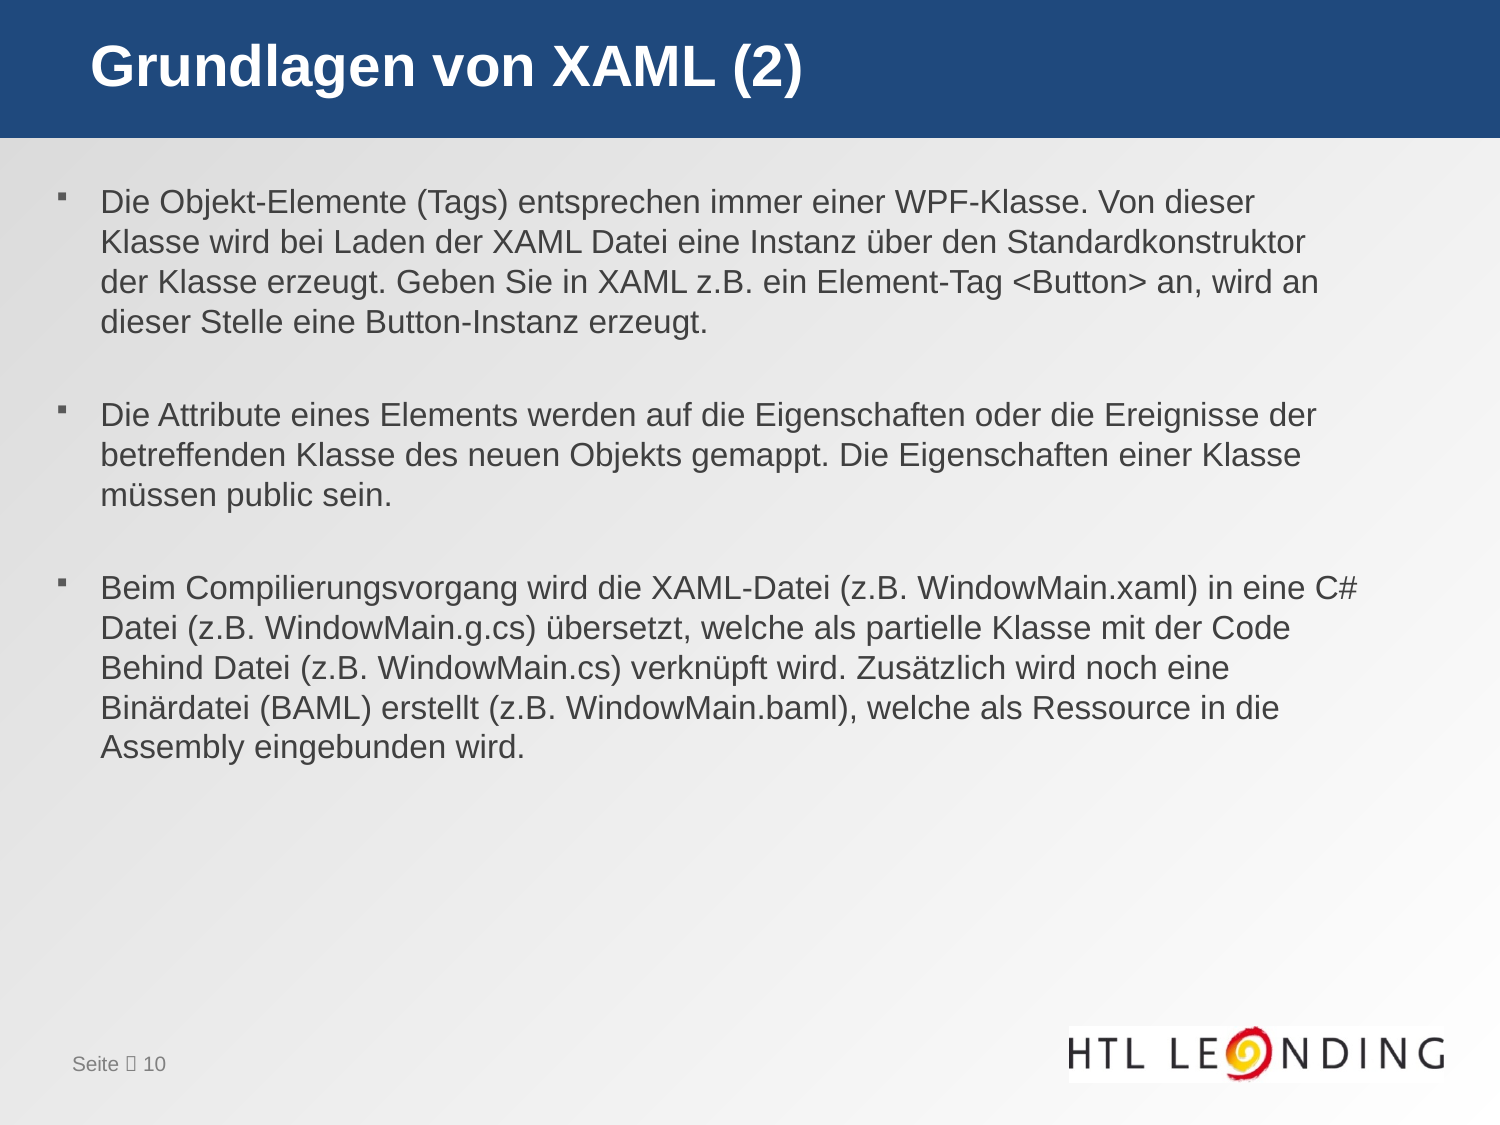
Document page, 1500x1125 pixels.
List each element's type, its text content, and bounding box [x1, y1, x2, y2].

title Grundlagen von XAML (2) [75, 20, 1425, 208]
list Die Objekt-Elemente (Tags) entsprechen immer einer WPF-Klasse. Von dieser Klasse wird bei Laden der XAML Datei eine Instanz über den Standardkonstruktor der Klasse erzeugt. Geben Sie in XAML z.B. ein Element-Tag <Button> an, wird an dieser Stelle eine Button-Instanz erzeugt. Die Attribute eines Elements werden auf die Eigenschaften oder die Ereignisse der betreffenden Klasse des neuen Objekts gemappt. Die Eigenschaften einer Klasse müssen public sein. Beim Compilierungsvorgang wird die XAML-Datei (z.B. WindowMain.xaml) in eine C# Datei (z.B. WindowMain.g.cs) übersetzt, welche als partielle Klasse mit der Code Behind Datei (z.B. WindowMain.cs) verknüpft wird. Zusätzlich wird noch eine Binärdatei (BAML) erstellt (z.B. WindowMain.baml), welche als Ressource in die Assembly eingebunden wird. [41, 172, 1377, 916]
picture [1069, 1026, 1444, 1083]
